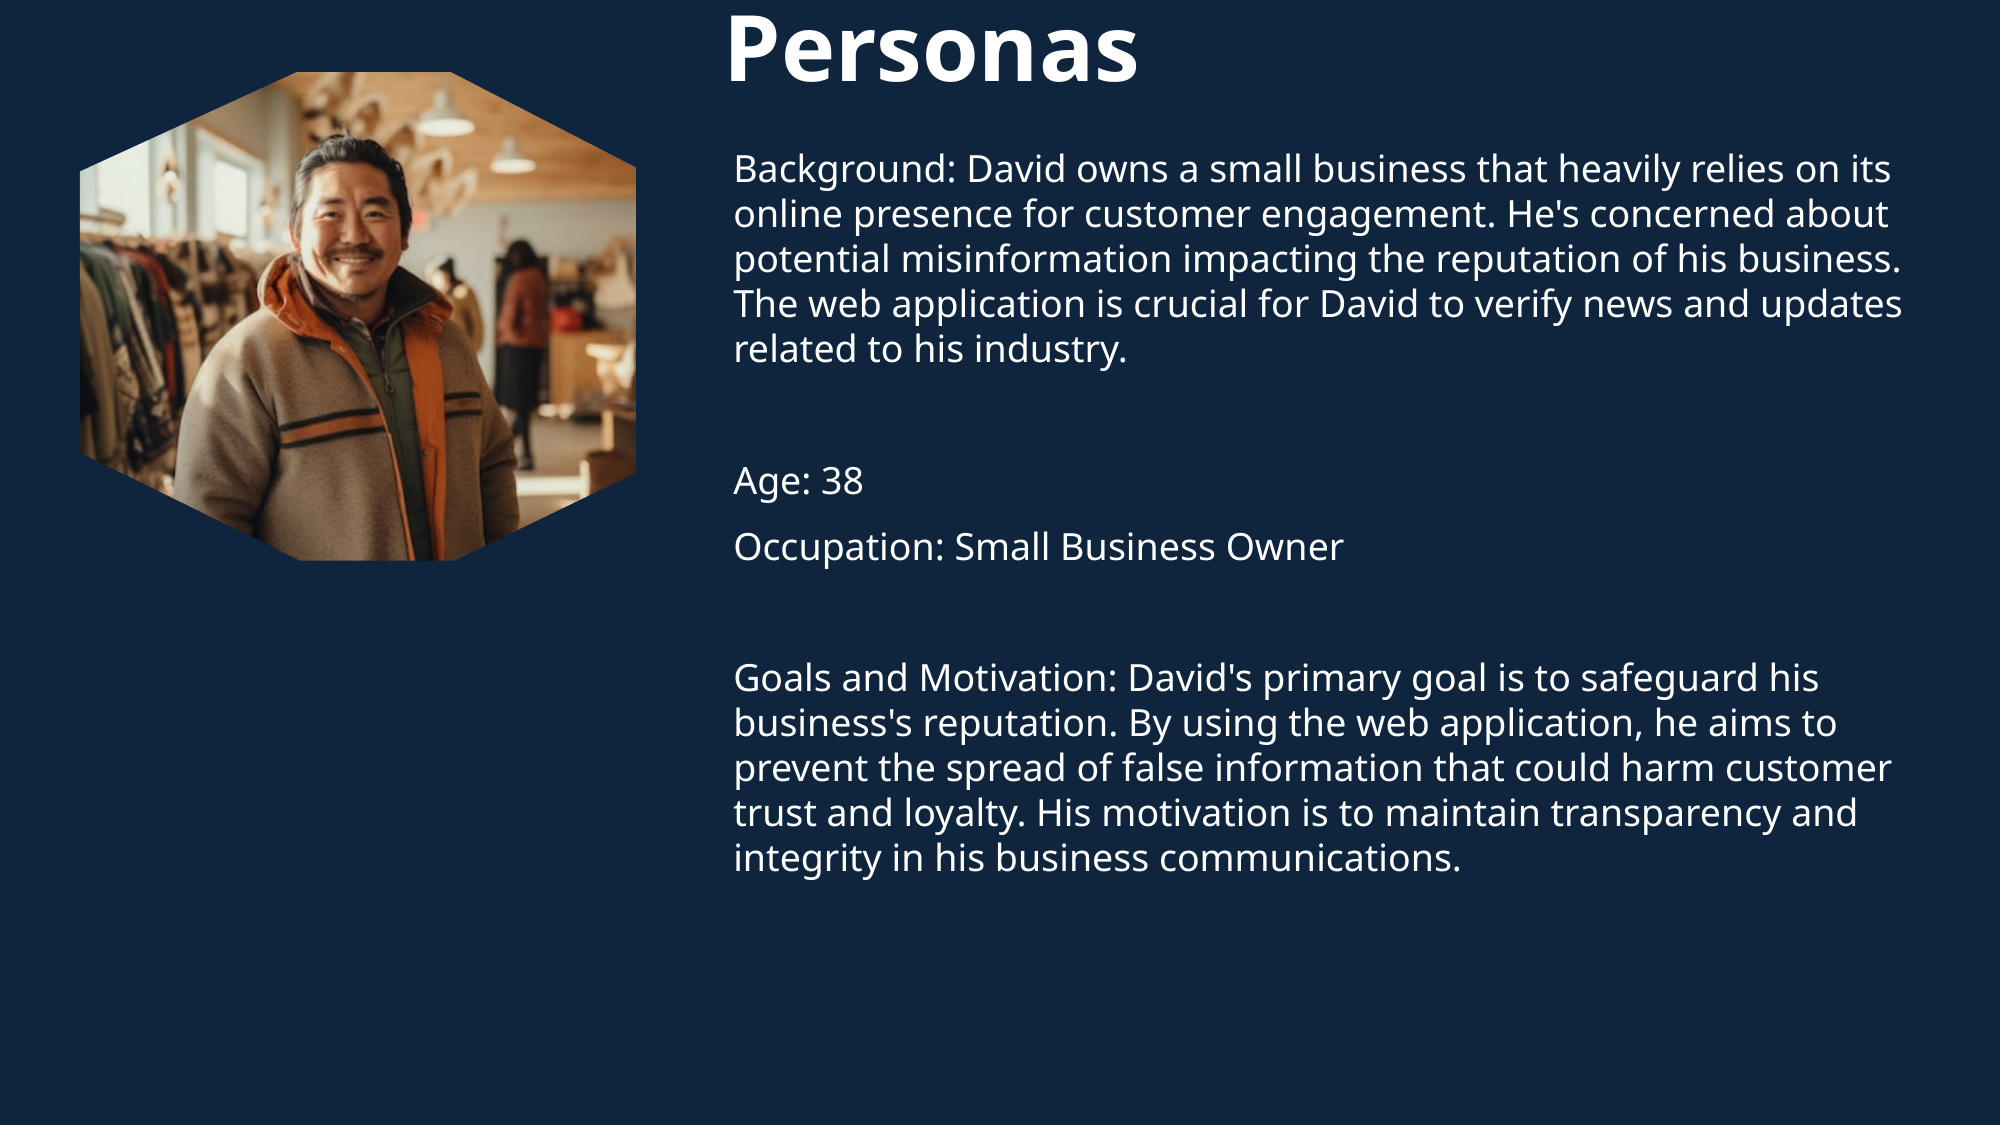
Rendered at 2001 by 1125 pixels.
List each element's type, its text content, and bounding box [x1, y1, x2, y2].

title Personas [708, 17, 1410, 87]
list Background: David owns a small business that heavily relies on its online presence for customer engagement. He's concerned about potential misinformation impacting the reputation of his business. The web application is crucial for David to verify news and updates related to his industry. Age: 38 Occupation: Small Business Owner Goals and Motivation: David's primary goal is to safeguard his business's reputation. By using the web application, he aims to prevent the spread of false information that could harm customer trust and loyalty. His motivation is to maintain transparency and integrity in his business communications. [718, 137, 1930, 1044]
picture [79, 72, 636, 561]
